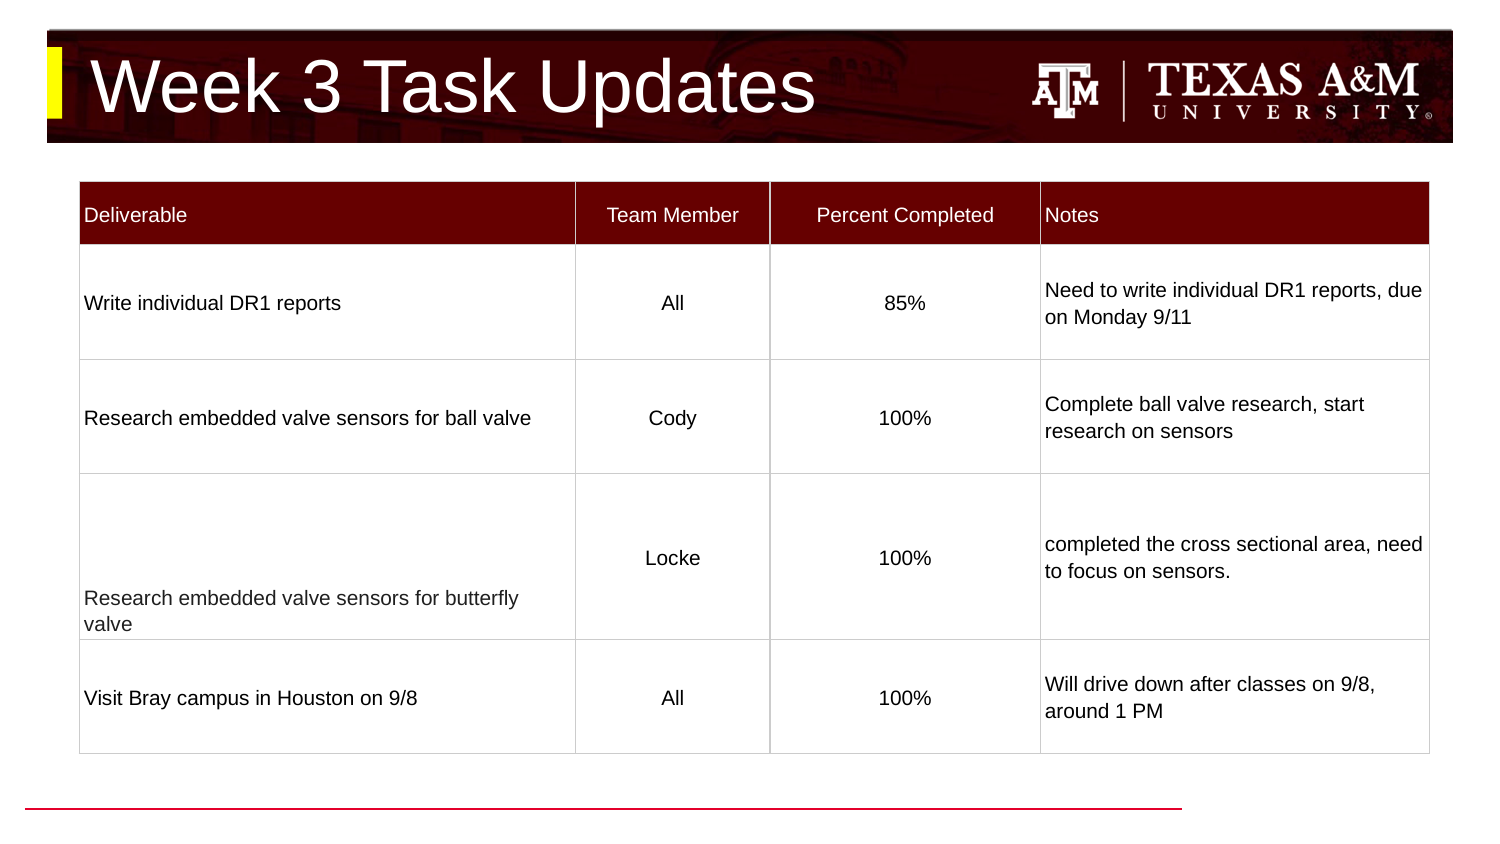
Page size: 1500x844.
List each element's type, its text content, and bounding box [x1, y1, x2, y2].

table_cell completed the cross sectional area, need to focus on sensors. [1041, 474, 1429, 639]
table_cell Will drive down after classes on 9/8, around 1 PM [1041, 640, 1429, 753]
picture [1025, 28, 1453, 143]
table_header Deliverable [80, 182, 575, 244]
table_cell Complete ball valve research, start research on sensors [1041, 360, 1429, 473]
table_cell 100% [771, 474, 1040, 639]
table_cell Cody [576, 360, 769, 473]
table_cell All [576, 245, 769, 359]
table_cell Locke [576, 474, 769, 639]
picture [47, 28, 79, 143]
title Week 3 Task Updates [79, 12, 1025, 154]
table_cell Write individual DR1 reports [80, 245, 575, 359]
table_header Team Member [576, 182, 769, 244]
table_cell 100% [771, 640, 1040, 753]
table_header Percent Completed [771, 182, 1040, 244]
table_cell Research embedded valve sensors for ball valve [80, 360, 575, 473]
table_cell Need to write individual DR1 reports, due on Monday 9/11 [1041, 245, 1429, 359]
table_cell 85% [771, 245, 1040, 359]
table_cell 100% [771, 360, 1040, 473]
table_cell All [576, 640, 769, 753]
table_header Notes [1041, 182, 1429, 244]
table_cell Research embedded valve sensors for butterfly valve [80, 474, 575, 639]
table_cell Visit Bray campus in Houston on 9/8 [80, 640, 575, 753]
